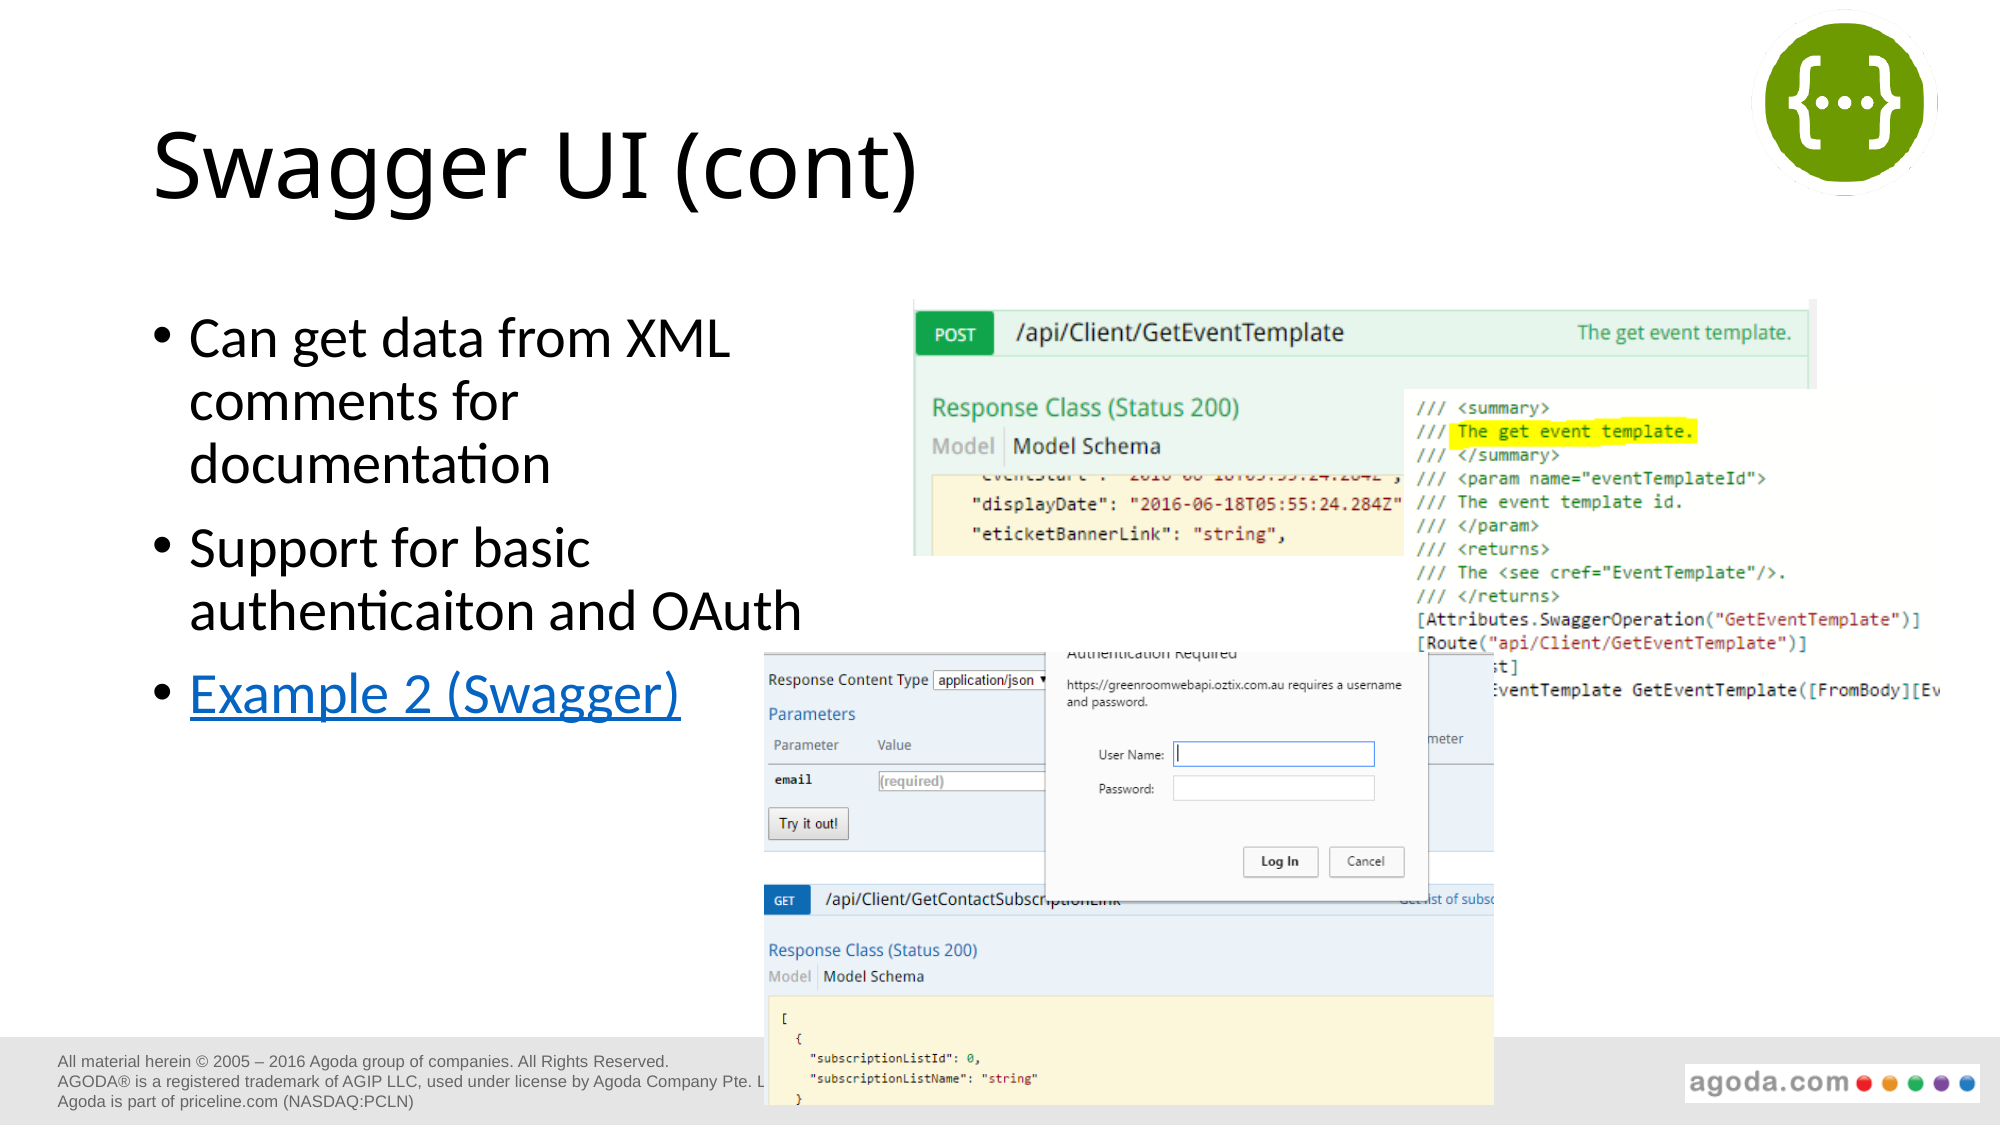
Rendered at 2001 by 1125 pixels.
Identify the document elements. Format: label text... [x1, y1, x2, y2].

picture [1751, 9, 1938, 196]
title Swagger UI (cont) [137, 59, 1863, 278]
picture [1685, 1064, 1980, 1103]
list Can get data from XML comments for documentation Support for basic authenticaiton and OAuth Example 2 (Swagger) [137, 299, 887, 1014]
picture [764, 299, 1940, 1105]
